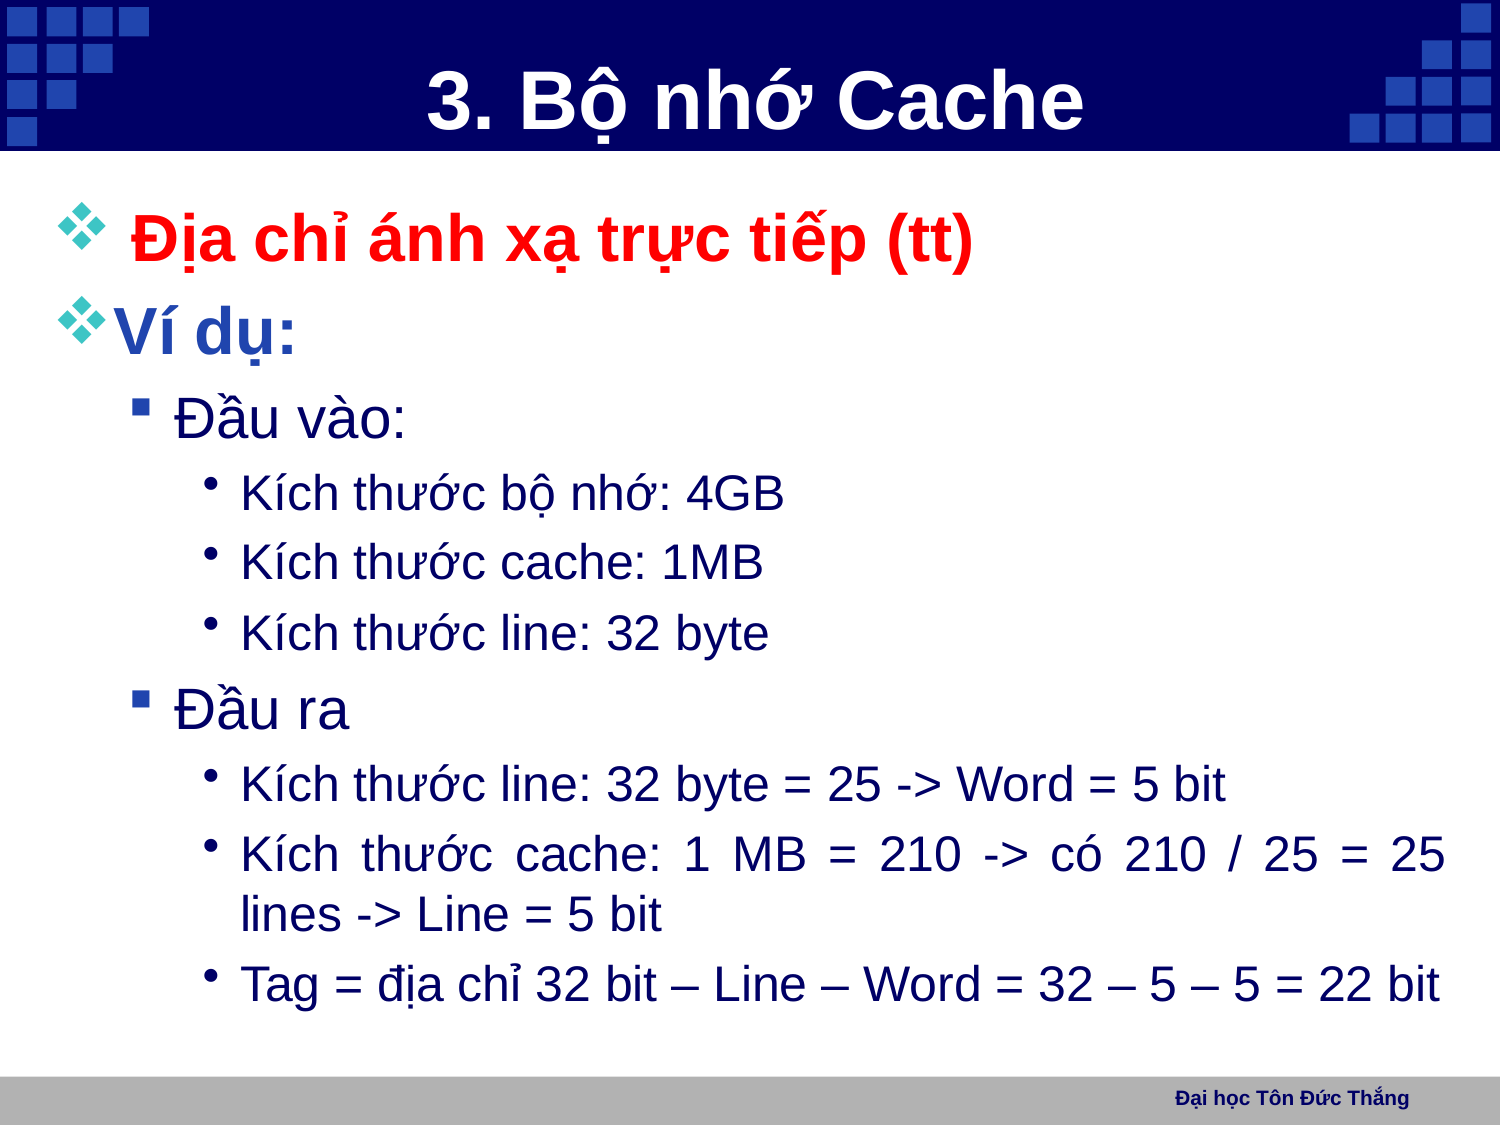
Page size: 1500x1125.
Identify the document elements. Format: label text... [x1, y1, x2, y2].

footer Đại học Tôn Đức Thắng [1087, 1077, 1426, 1125]
list Địa chỉ ánh xạ trực tiếp (tt) Ví dụ: Đầu vào: Kích thước bộ nhớ: 4GB Kích thước cache: 1MB Kích thước line: 32 byte Đầu ra Kích thước line: 32 byte = 25 -> Word = 5 bit Kích thước cache: 1 MB = 210 -> có 210 / 25 = 25 lines -> Line = 5 bit Tag = địa chỉ 32 bit – Line – Word = 32 – 5 – 5 = 22 bit [37, 187, 1463, 1076]
title 3. Bộ nhớ Cache [37, 49, 1476, 143]
